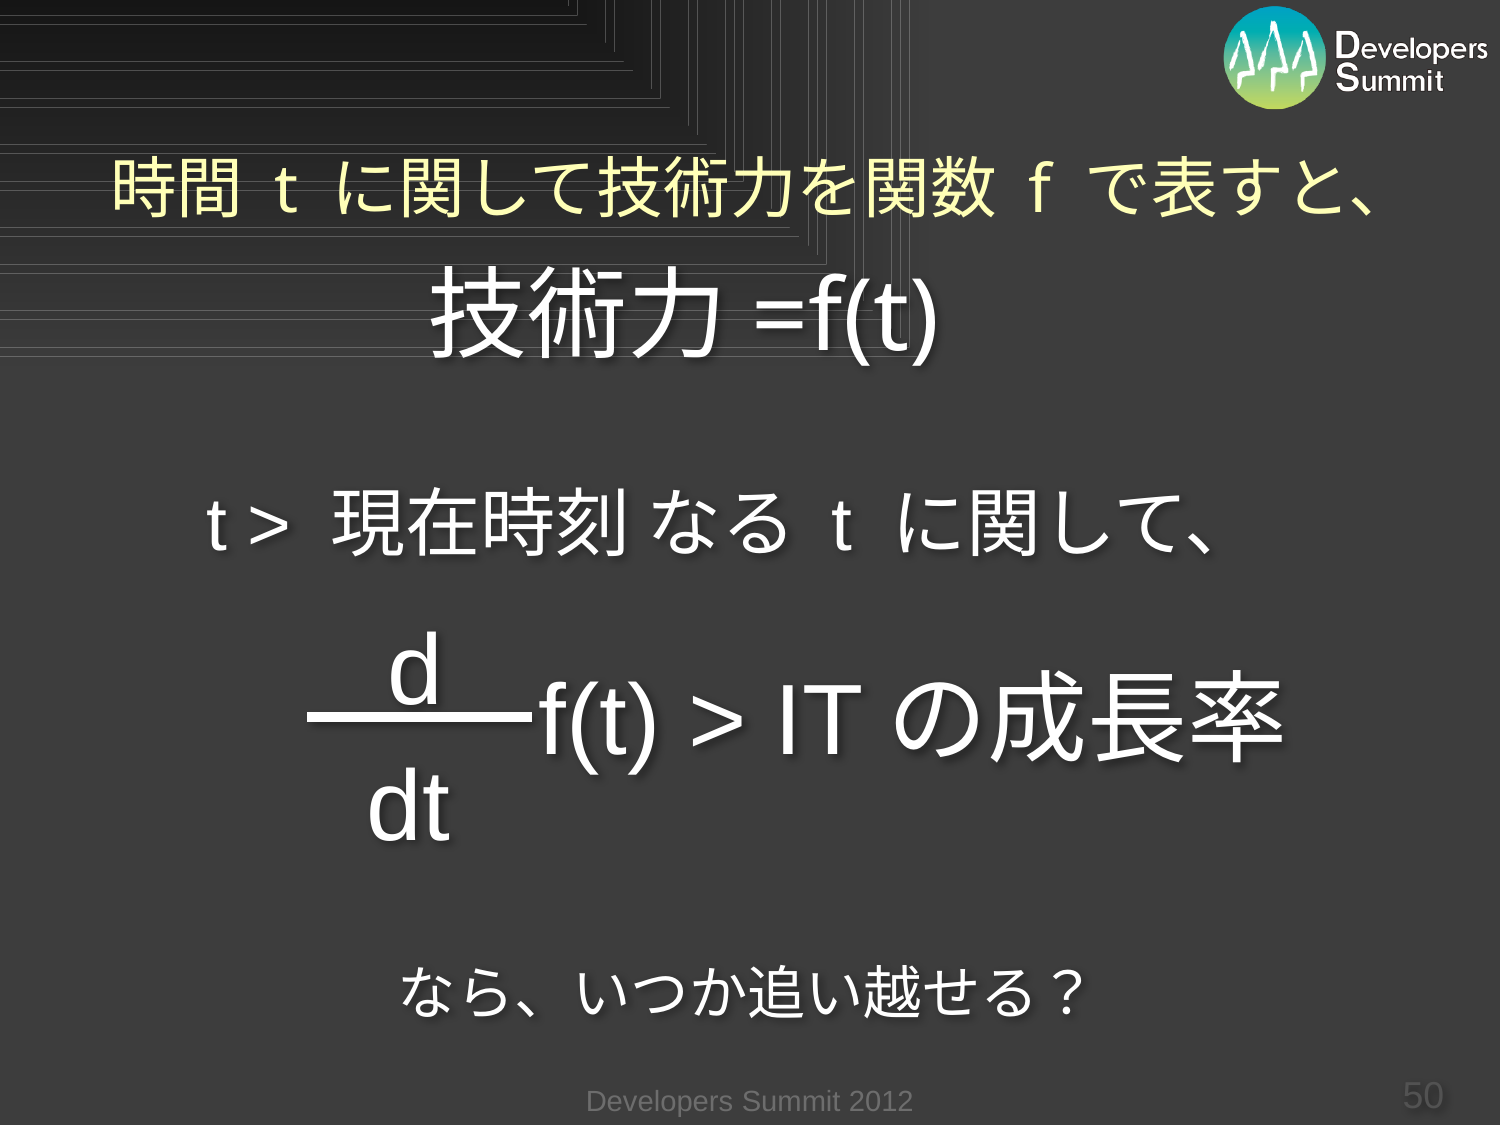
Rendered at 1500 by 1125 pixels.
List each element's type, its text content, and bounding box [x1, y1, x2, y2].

text_box dt [351, 733, 465, 868]
text_box t > 現在時刻 なる t に関して、 [191, 467, 1275, 573]
text_box d [372, 596, 458, 711]
text_box なら、いつか追い越せる？ [383, 949, 1112, 1034]
text_box f(t) > ITの成長率 [524, 647, 1303, 782]
picture [1451, 0, 1500, 116]
text_box 技術力=f(t) [412, 243, 955, 379]
slide_number 50 [1387, 1064, 1492, 1125]
title 時間 t に関して技術力を関数 f で表すと、 [74, 0, 1451, 401]
